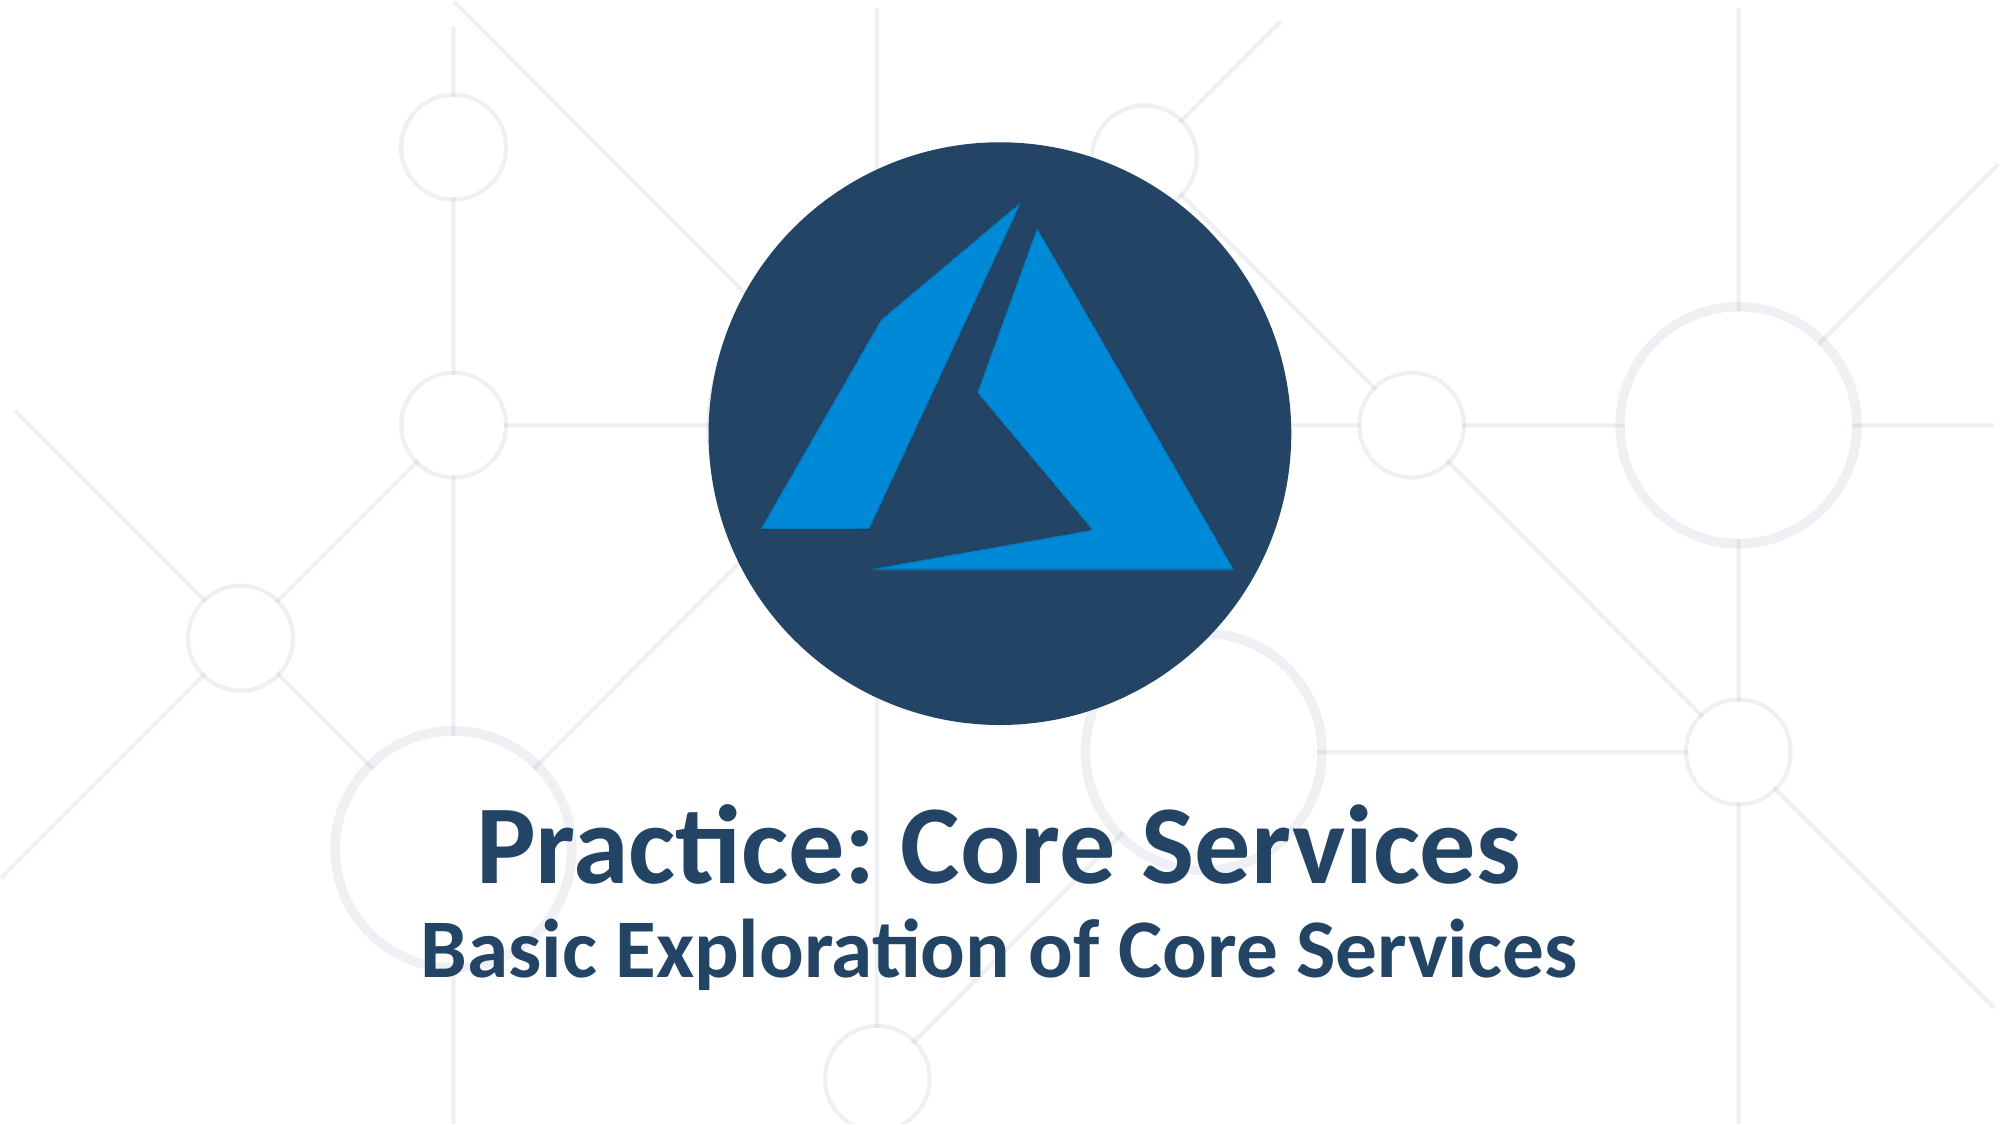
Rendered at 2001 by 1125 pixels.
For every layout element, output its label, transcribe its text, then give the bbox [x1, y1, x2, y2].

list Practice: Core Services [100, 771, 1900, 898]
picture [761, 201, 1238, 571]
list Basic Exploration of Core Services [100, 900, 1900, 983]
